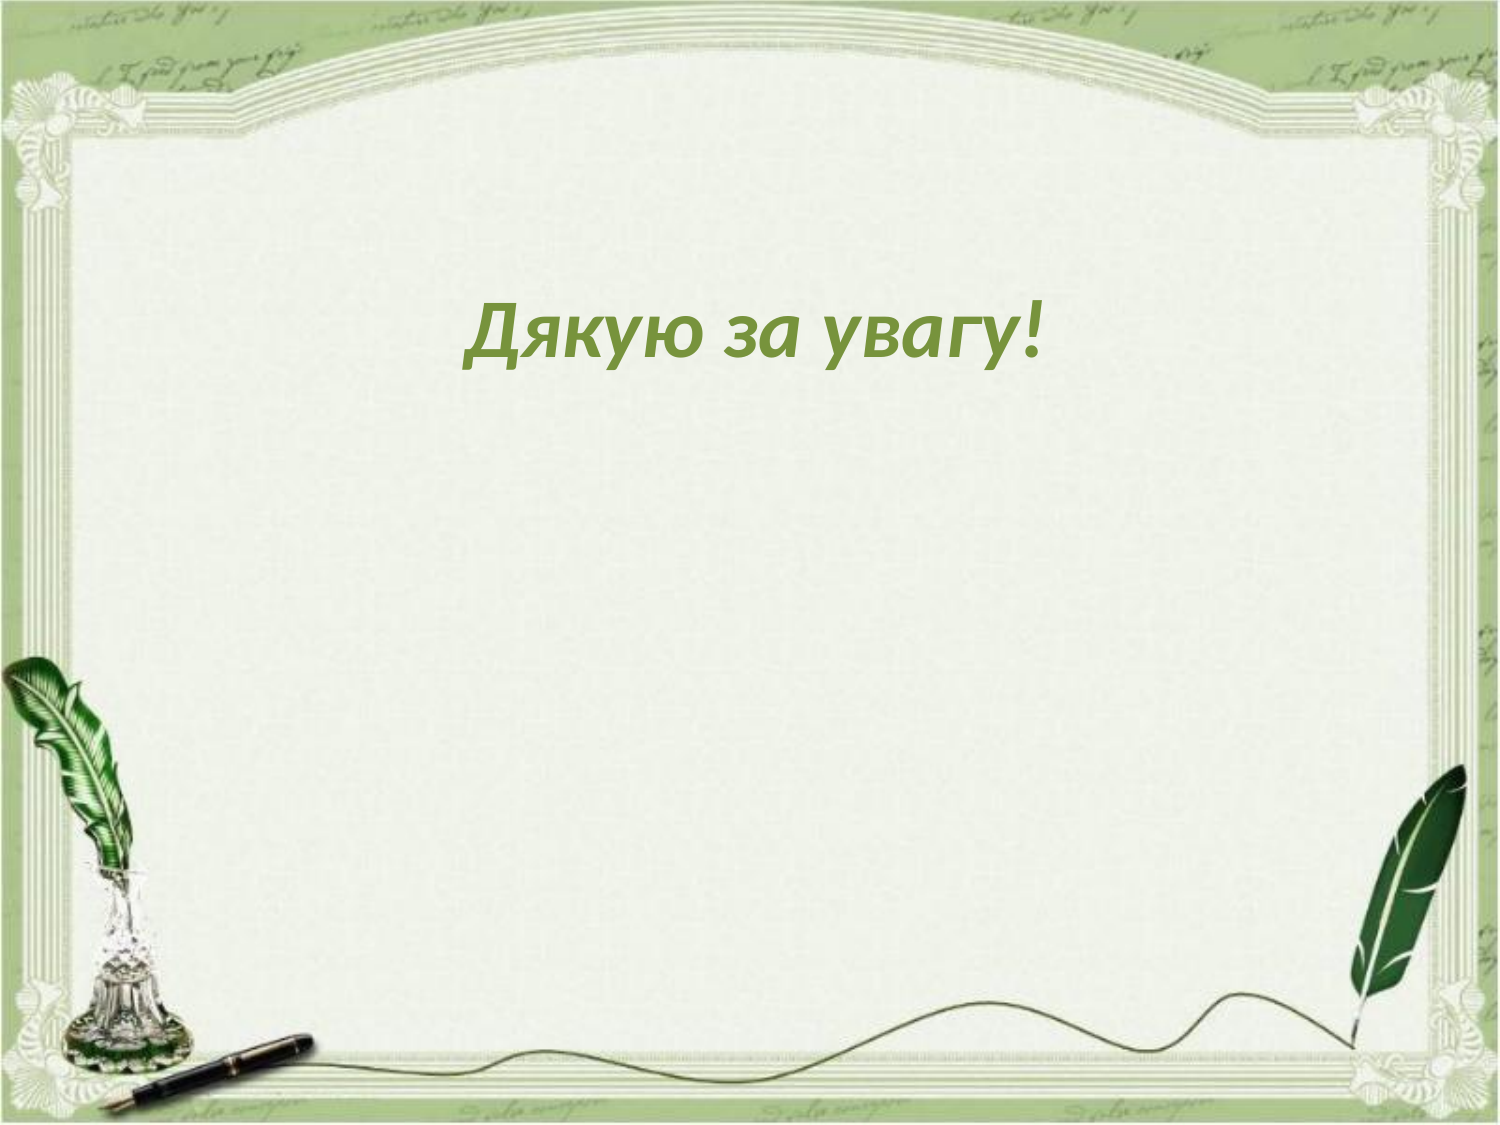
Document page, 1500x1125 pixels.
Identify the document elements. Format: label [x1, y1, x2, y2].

list [0, 0, 1500, 1125]
